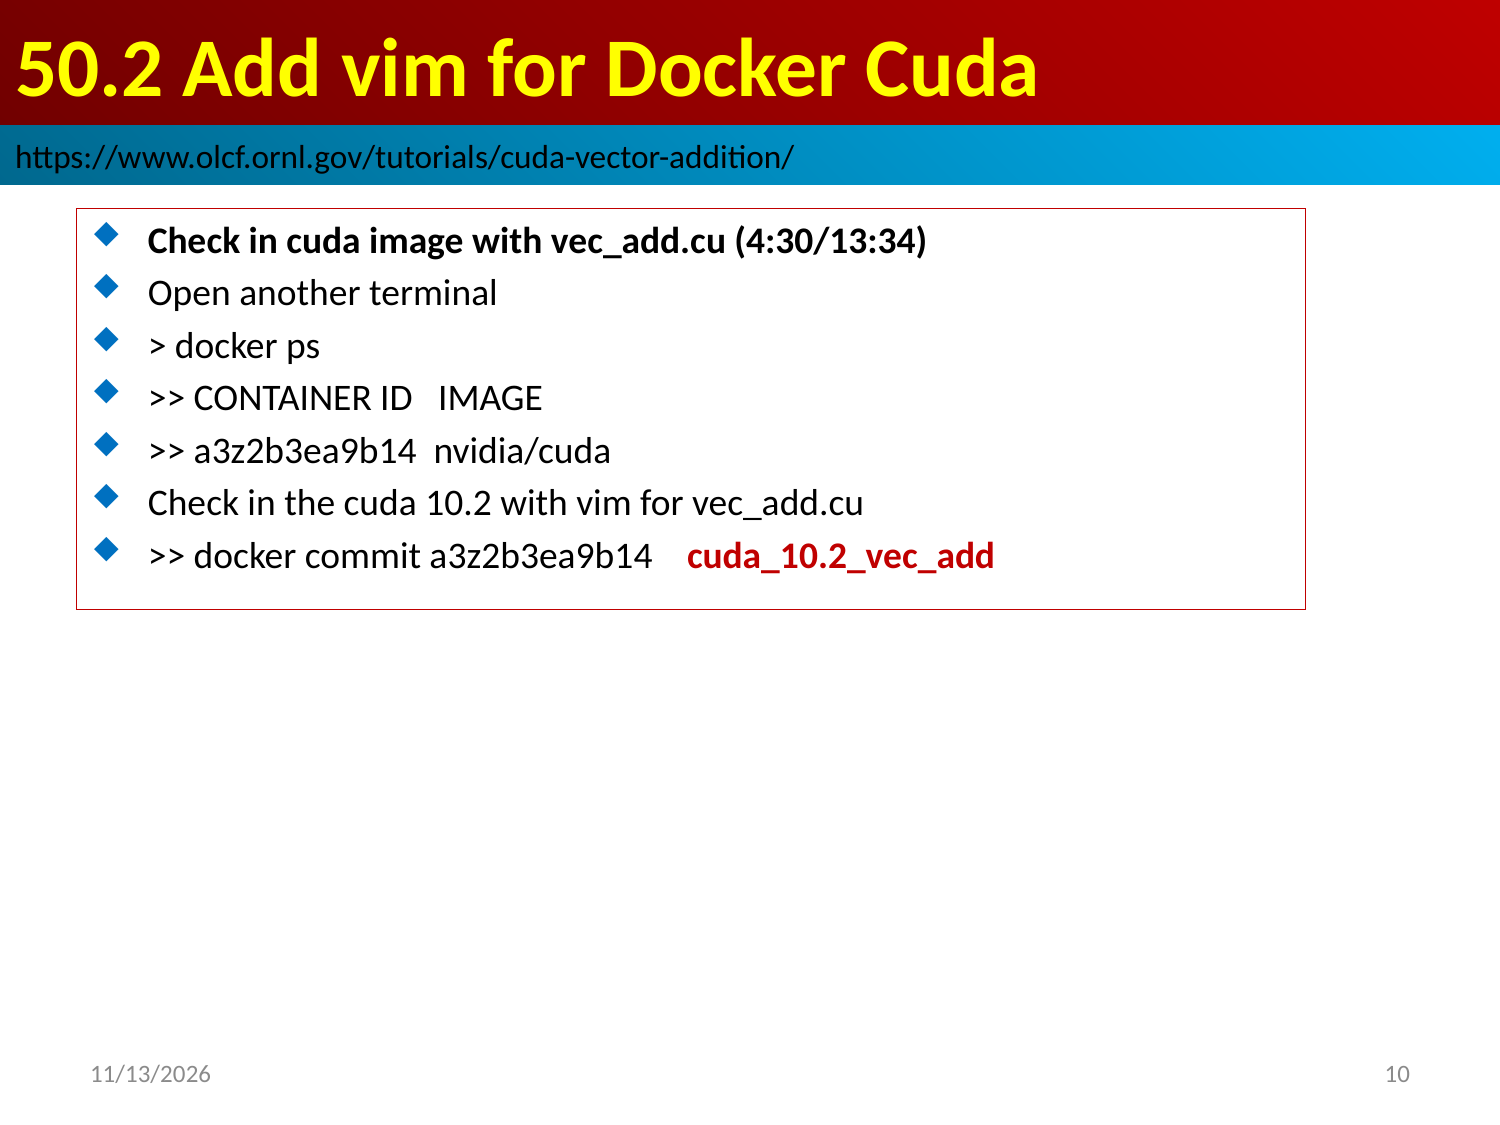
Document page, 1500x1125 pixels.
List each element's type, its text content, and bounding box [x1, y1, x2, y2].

subtitle Check in cuda image with vec_add.cu (4:30/13:34) Open another terminal > docker ps >> CONTAINER ID IMAGE >> a3z2b3ea9b14 nvidia/cuda Check in the cuda 10.2 with vim for vec_add.cu >> docker commit a3z2b3ea9b14 cuda_10.2_vec_add [76, 208, 1306, 610]
text_box https://www.olcf.ornl.gov/tutorials/cuda-vector-addition/ [0, 125, 1500, 185]
title 50.2 Add vim for Docker Cuda [0, 0, 1500, 125]
slide_number 10 [1074, 1042, 1425, 1103]
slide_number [75, 1042, 425, 1103]
